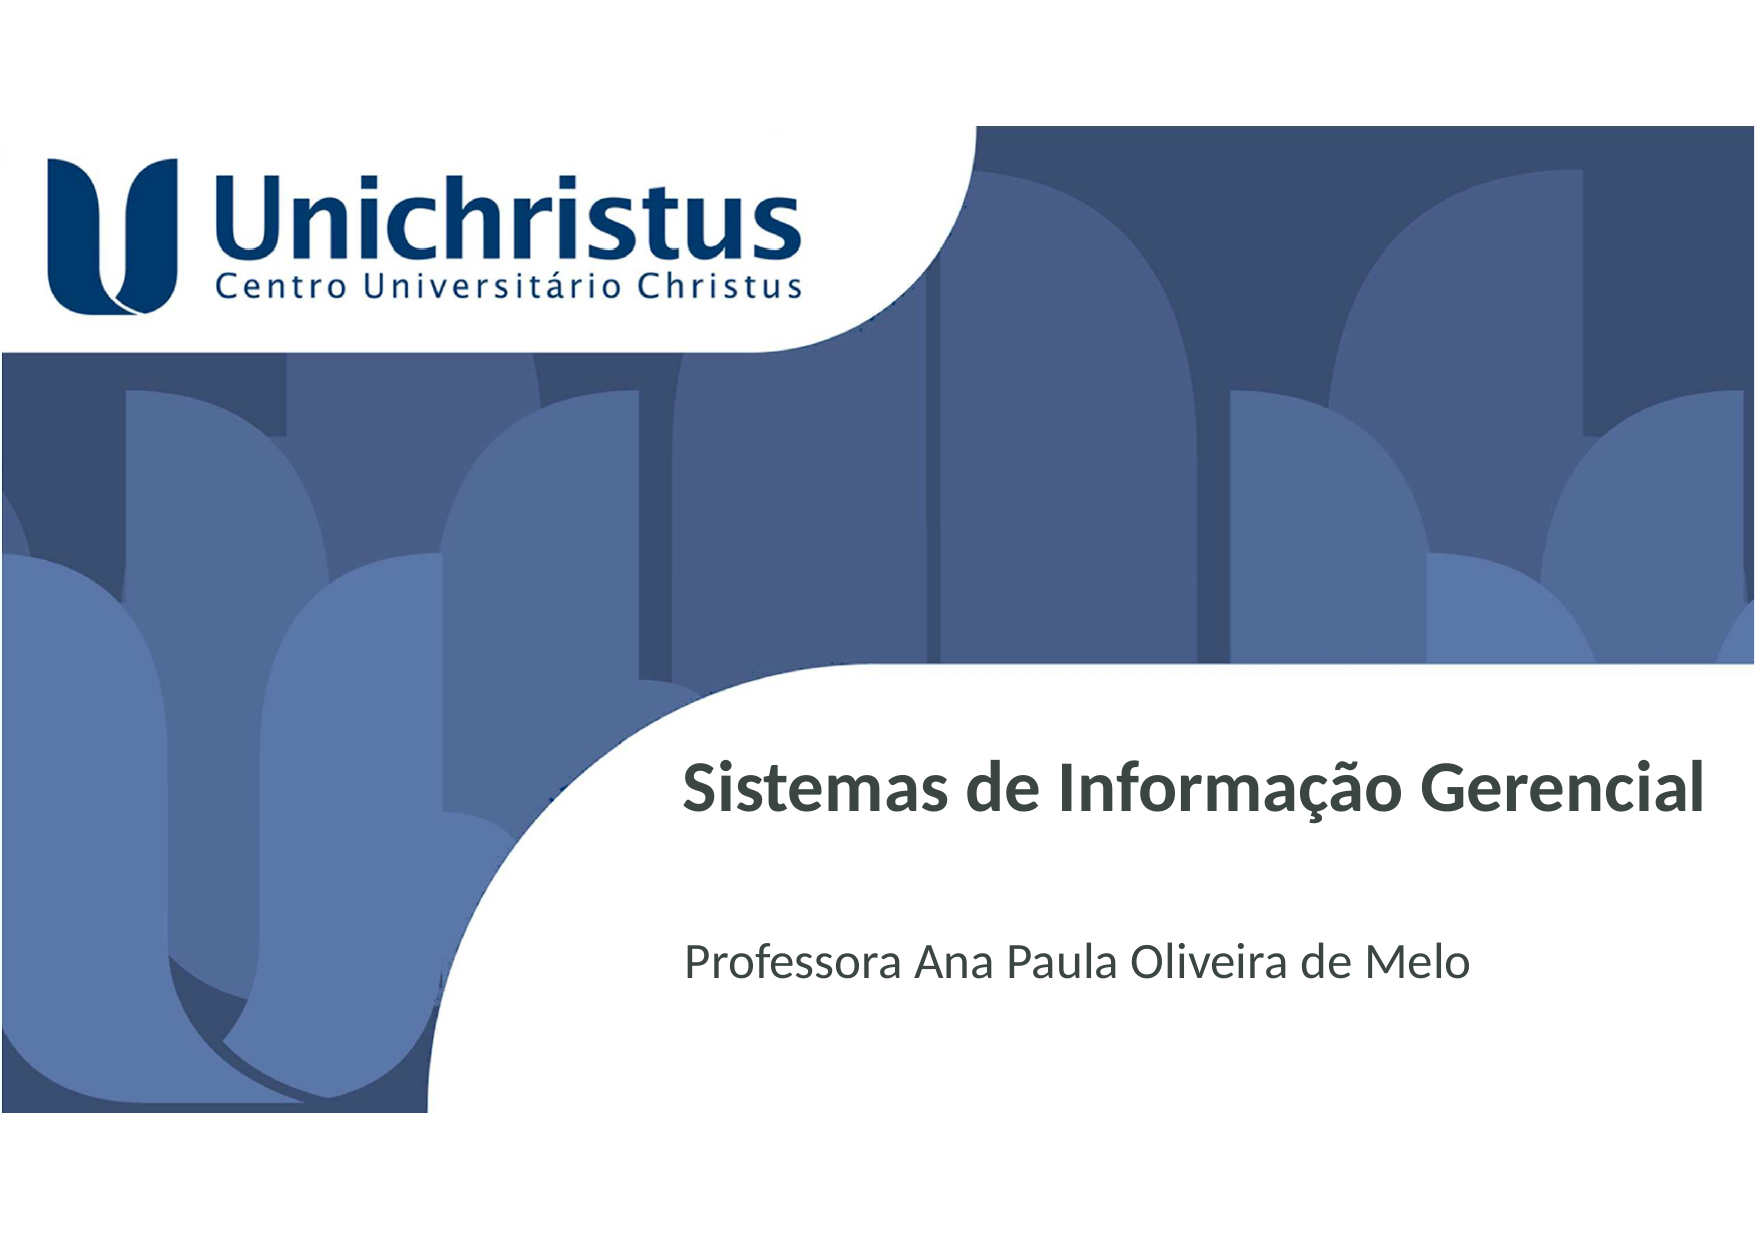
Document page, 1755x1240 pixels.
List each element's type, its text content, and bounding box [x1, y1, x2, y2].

text_box [0, 126, 1755, 1113]
text_box Sistemas de Informação Gerencial [680, 736, 1711, 829]
text_box Professora Ana Paula Oliveira de Melo [682, 925, 1542, 990]
